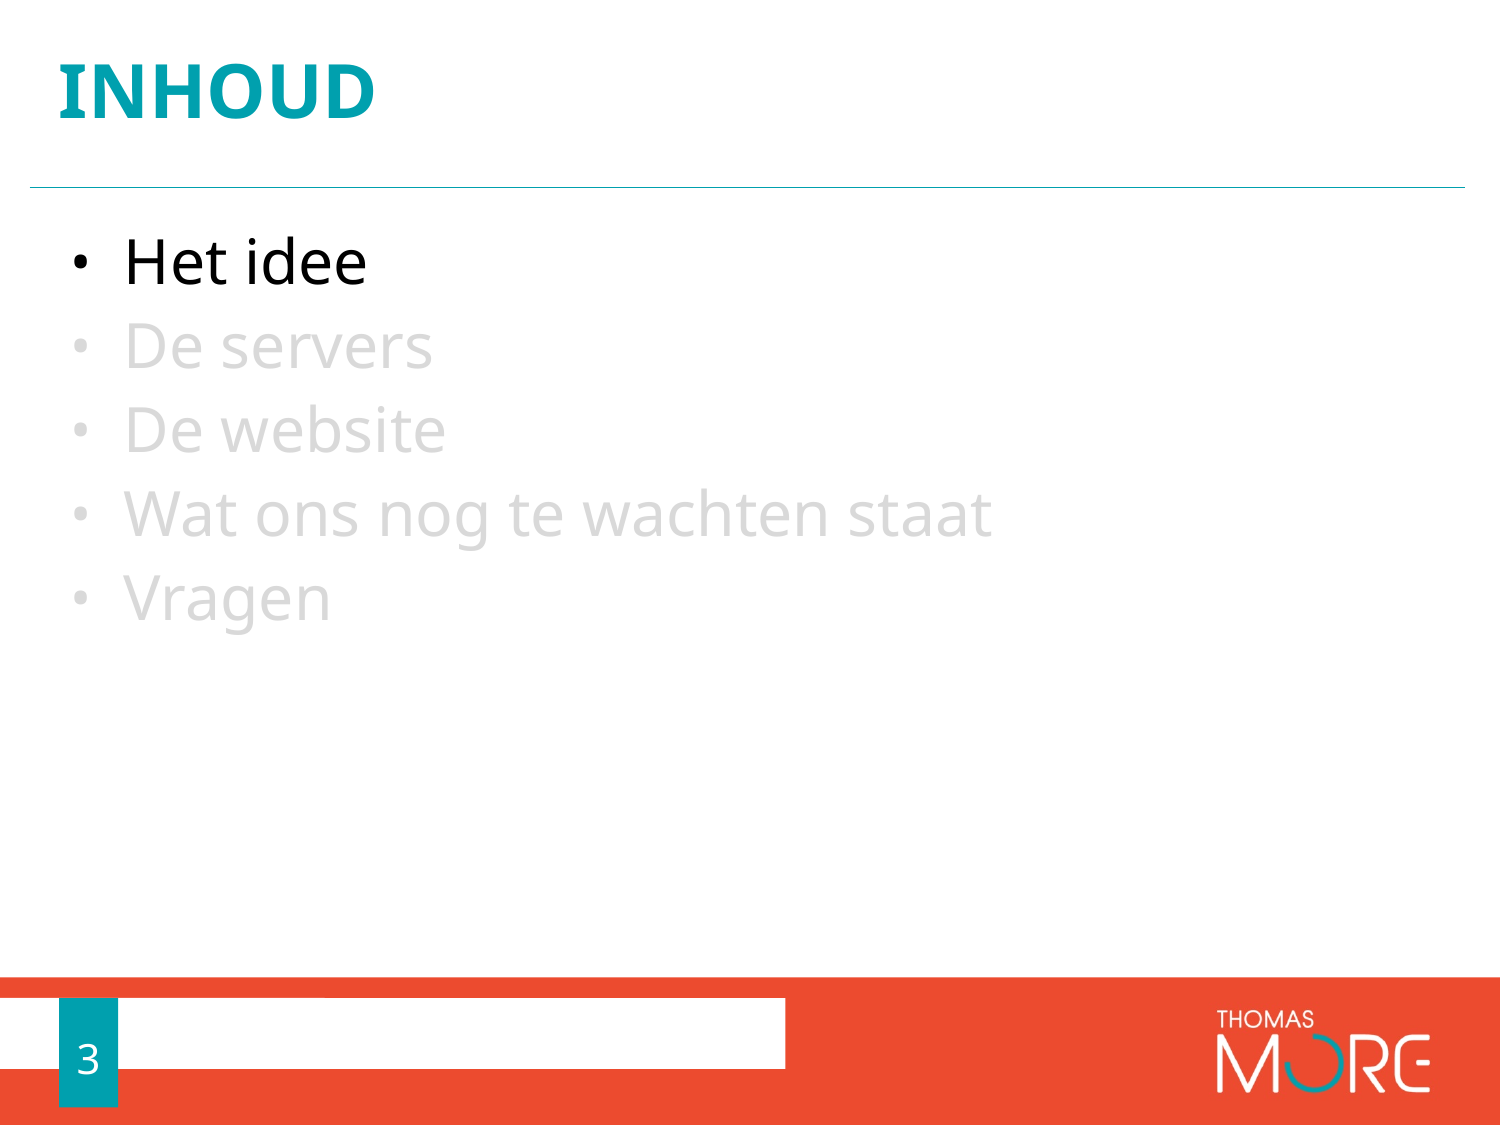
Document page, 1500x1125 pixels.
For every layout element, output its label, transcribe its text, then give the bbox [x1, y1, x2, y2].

picture [1187, 980, 1459, 1122]
footer [123, 998, 786, 1069]
slide_number 3 [59, 998, 119, 1108]
title inhoud [0, 0, 1500, 188]
list Het idee De servers De website Wat ons nog te wachten staat Vragen [0, 188, 1500, 916]
